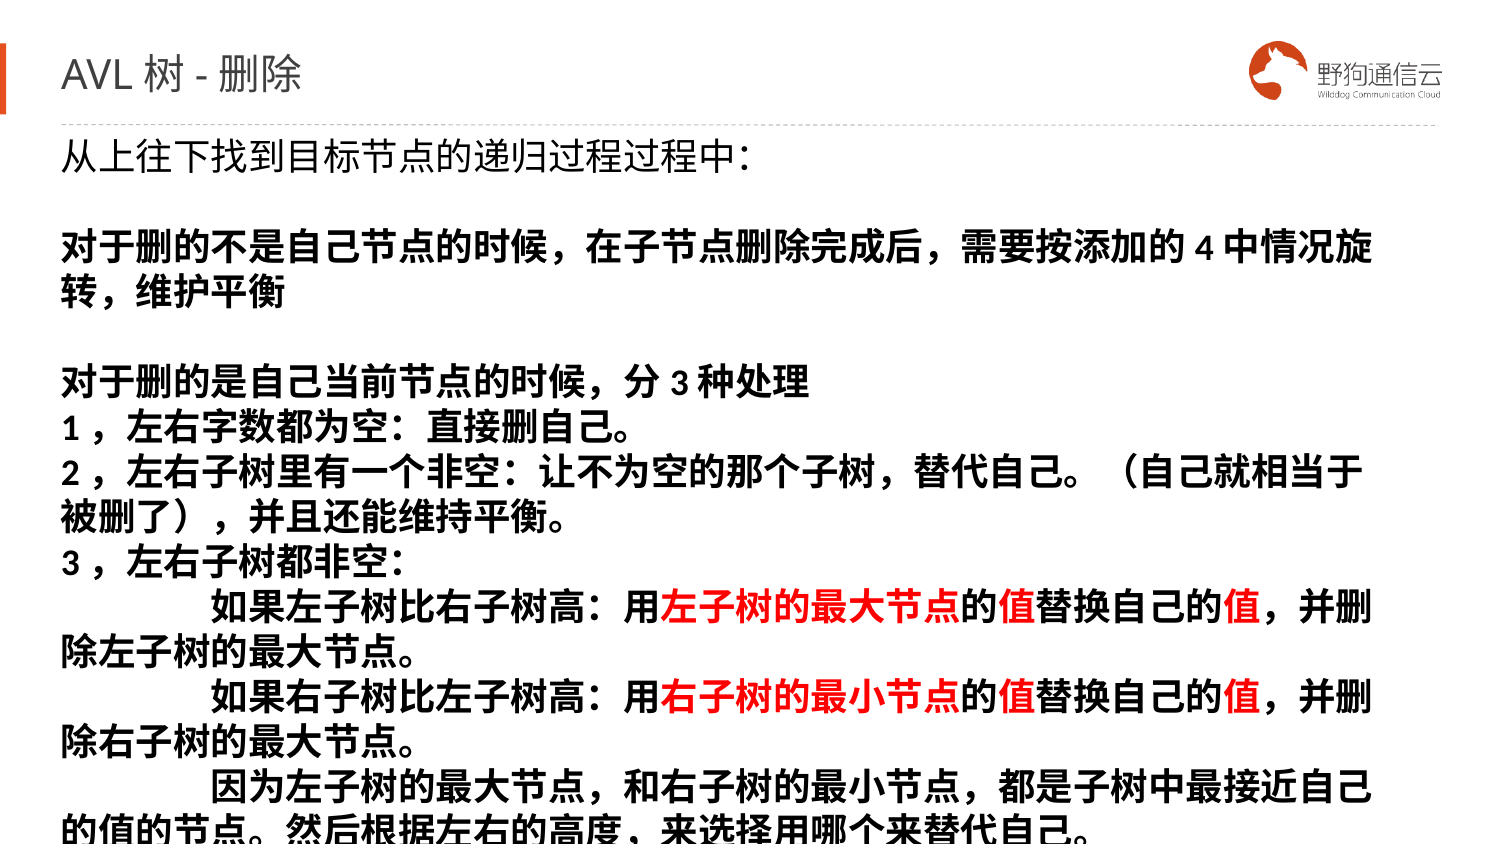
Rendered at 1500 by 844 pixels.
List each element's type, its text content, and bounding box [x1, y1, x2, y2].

text_box 从上往下找到目标节点的递归过程过程中： 对于删的不是自己节点的时候，在子节点删除完成后，需要按添加的4中情况旋转，维护平衡 对于删的是自己当前节点的时候，分3种处理 1，左右字数都为空：直接删自己。 2，左右子树里有一个非空：让不为空的那个子树，替代自己。（自己就相当于被删了），并且还能维持平衡。 3，左右子树都非空： 如果左子树比右子树高：用左子树的最大节点的值替换自己的值，并删除左子树的最大节点。 如果右子树比左子树高：用右子树的最小节点的值替换自己的值，并删除右子树的最大节点。 因为左子树的最大节点，和右子树的最小节点，都是子树中最接近自己的值的节点。然后根据左右的高度，来选择用哪个来替代自己。 [46, 125, 1397, 844]
picture [0, 0, 1500, 844]
title AVL树-删除 [46, 20, 1186, 125]
